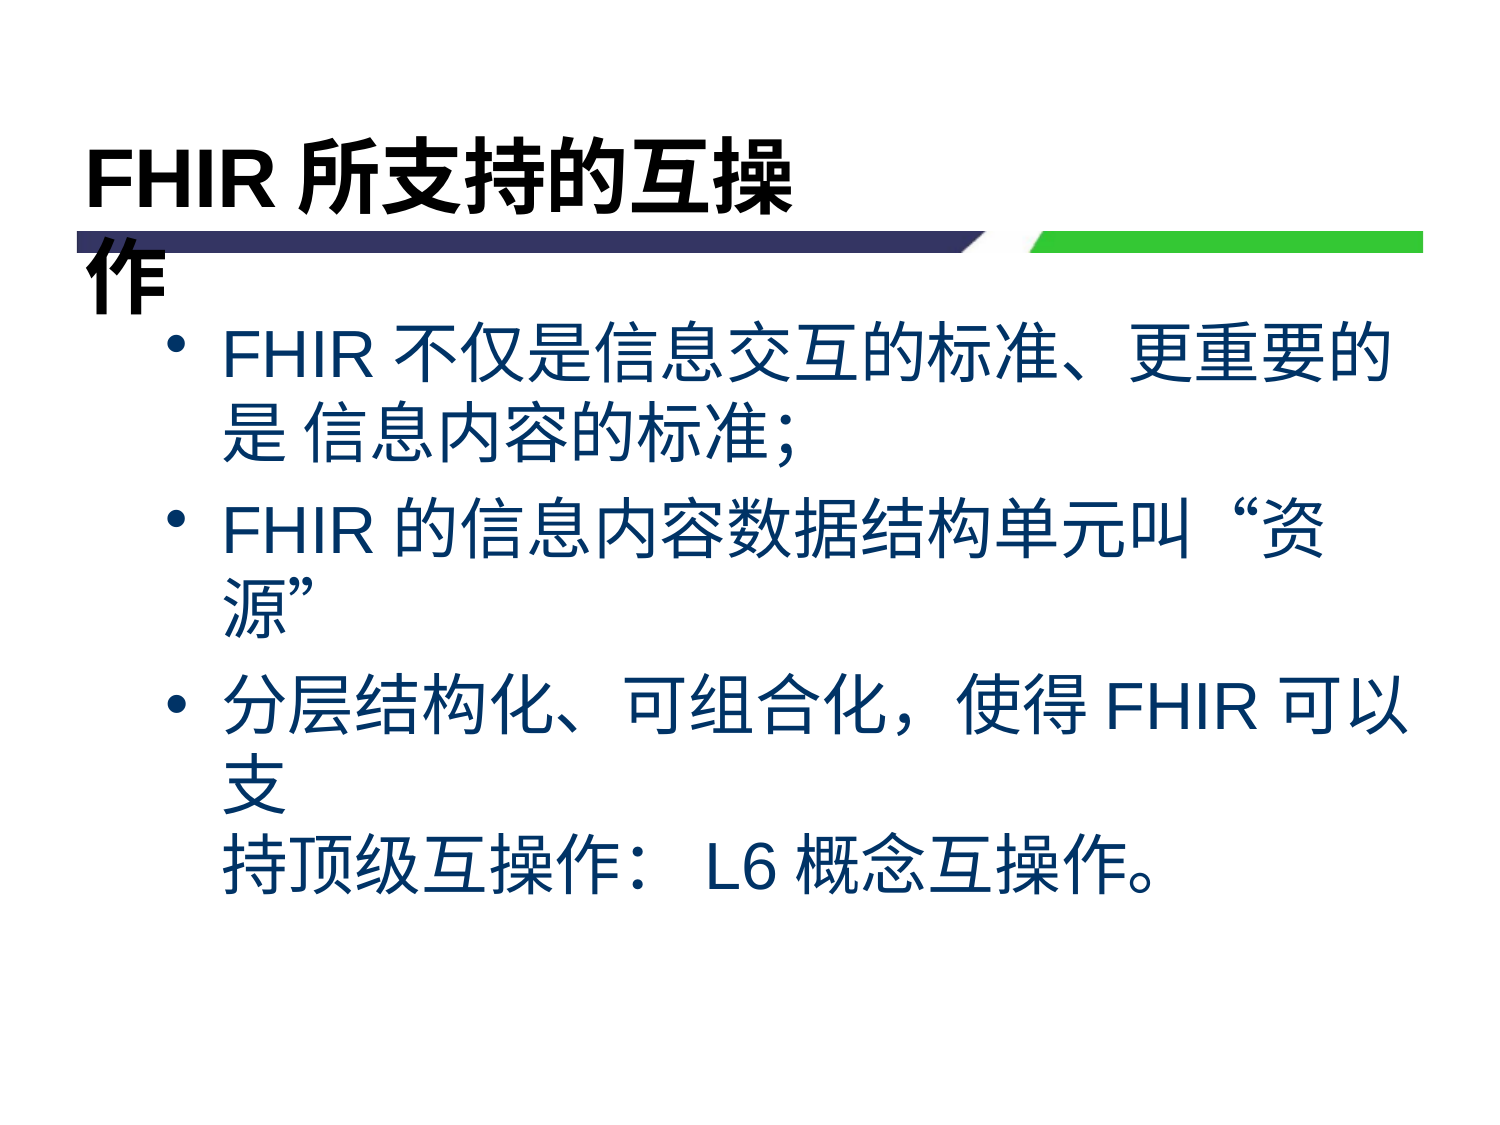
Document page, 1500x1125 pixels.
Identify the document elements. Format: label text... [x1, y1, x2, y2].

picture [865, 231, 1424, 253]
picture [76, 231, 82, 253]
text_box FHIR不仅是信息交互的标准、更重要的是 信息内容的标准； FHIR的信息内容数据结构单元叫“资源” 分层结构化、可组合化，使得FHIR可以支 持顶级互操作：L6概念互操作。 [162, 308, 1447, 903]
title FHIR所支持的互操作 [82, 122, 865, 325]
